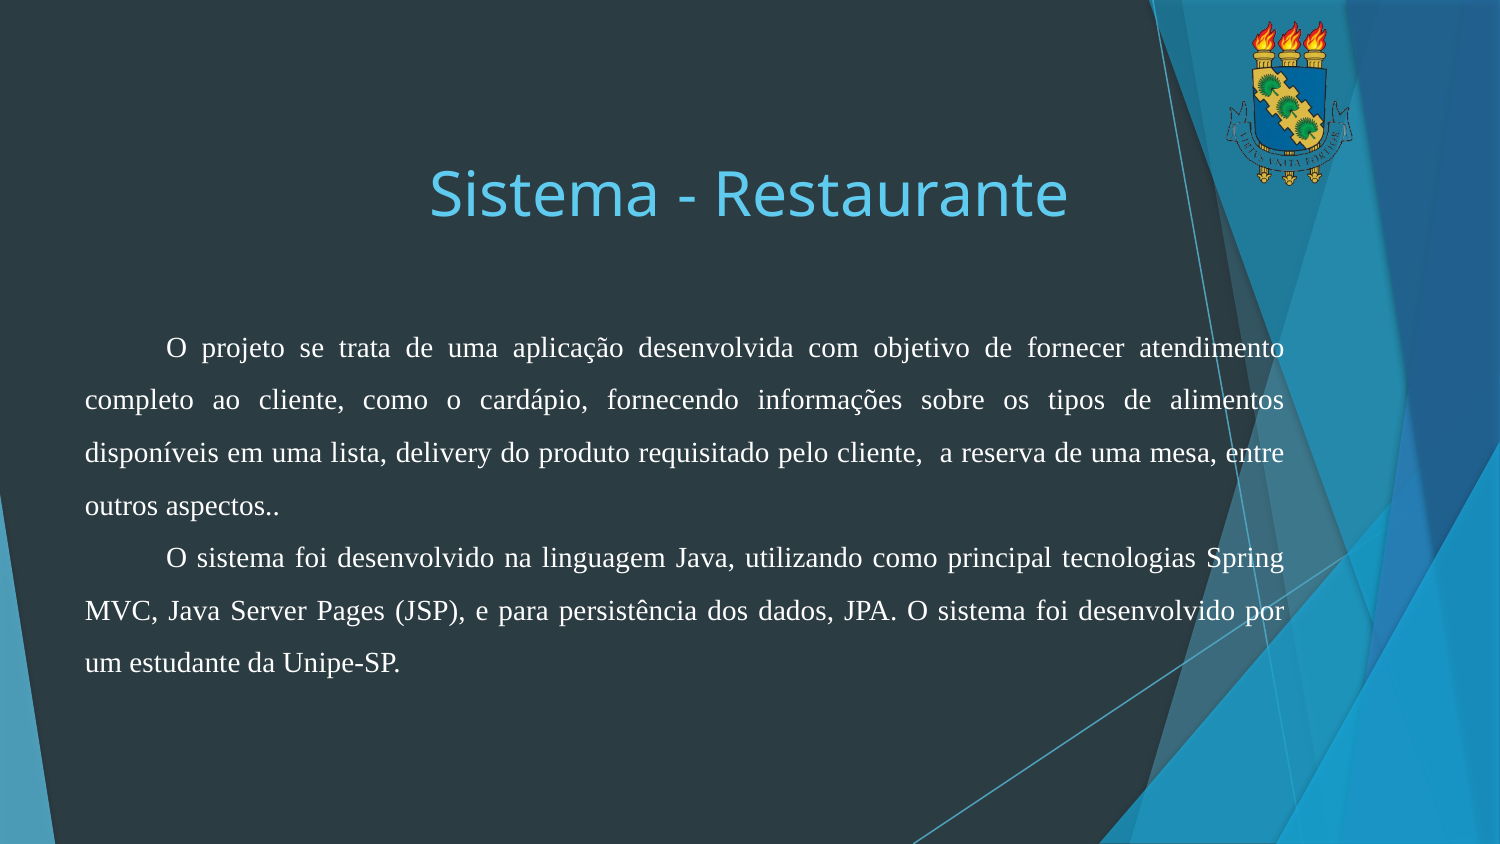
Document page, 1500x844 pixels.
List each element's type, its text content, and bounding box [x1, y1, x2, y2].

title Sistema - Restaurante [134, 138, 1366, 296]
list O projeto se trata de uma aplicação desenvolvida com objetivo de fornecer atendimento completo ao cliente, como o cardápio, fornecendo informações sobre os tipos de alimentos disponíveis em uma lista, delivery do produto requisitado pelo cliente, a reserva de uma mesa, entre outros aspectos.. O sistema foi desenvolvido na linguagem Java, utilizando como principal tecnologias Spring MVC, Java Server Pages (JSP), e para persistência dos dados, JPA. O sistema foi desenvolvido por um estudante da Unipe-SP. [69, 295, 1302, 697]
picture [1184, 0, 1393, 208]
